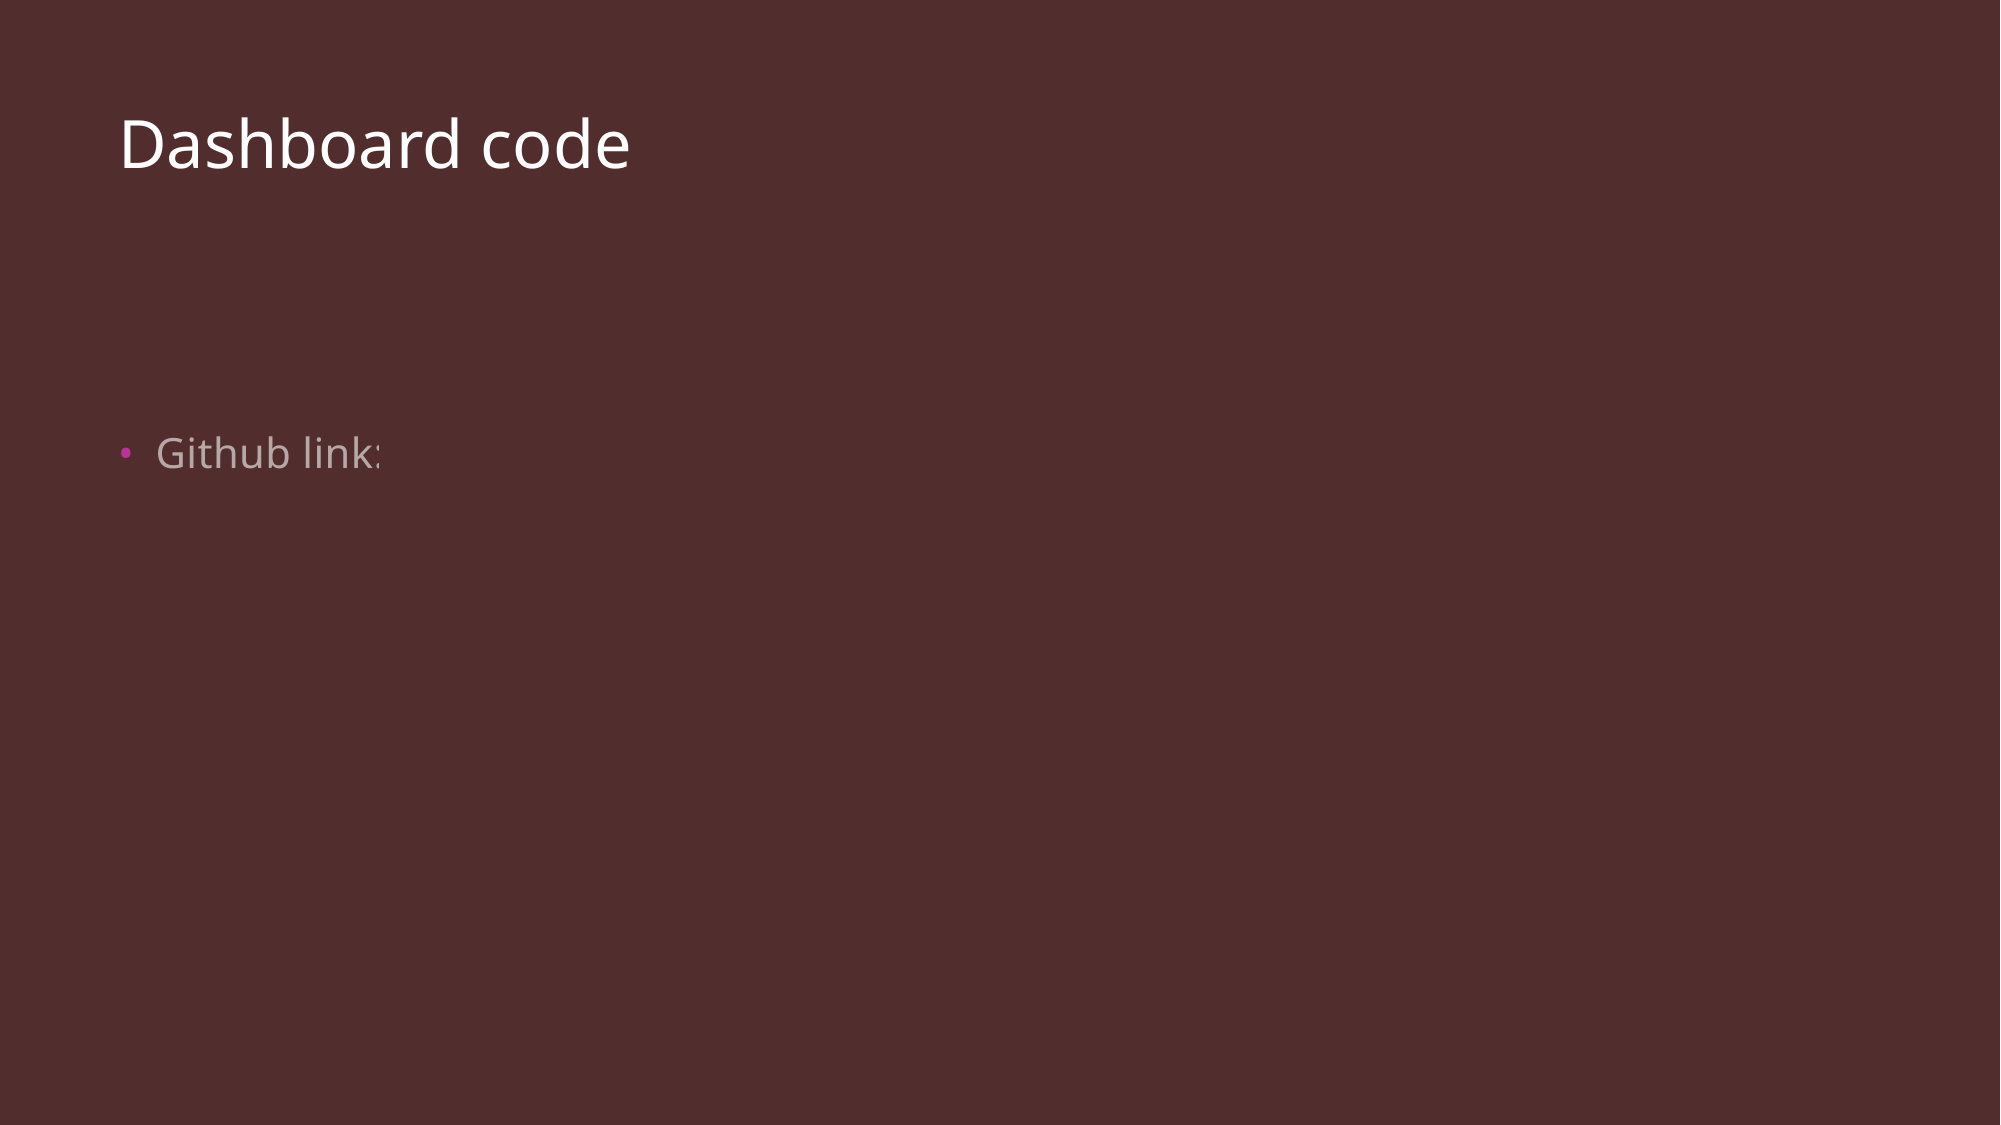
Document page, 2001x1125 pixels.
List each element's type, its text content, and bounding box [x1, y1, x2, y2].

title Dashboard code [118, 101, 1878, 344]
list Github link: [118, 416, 1878, 947]
